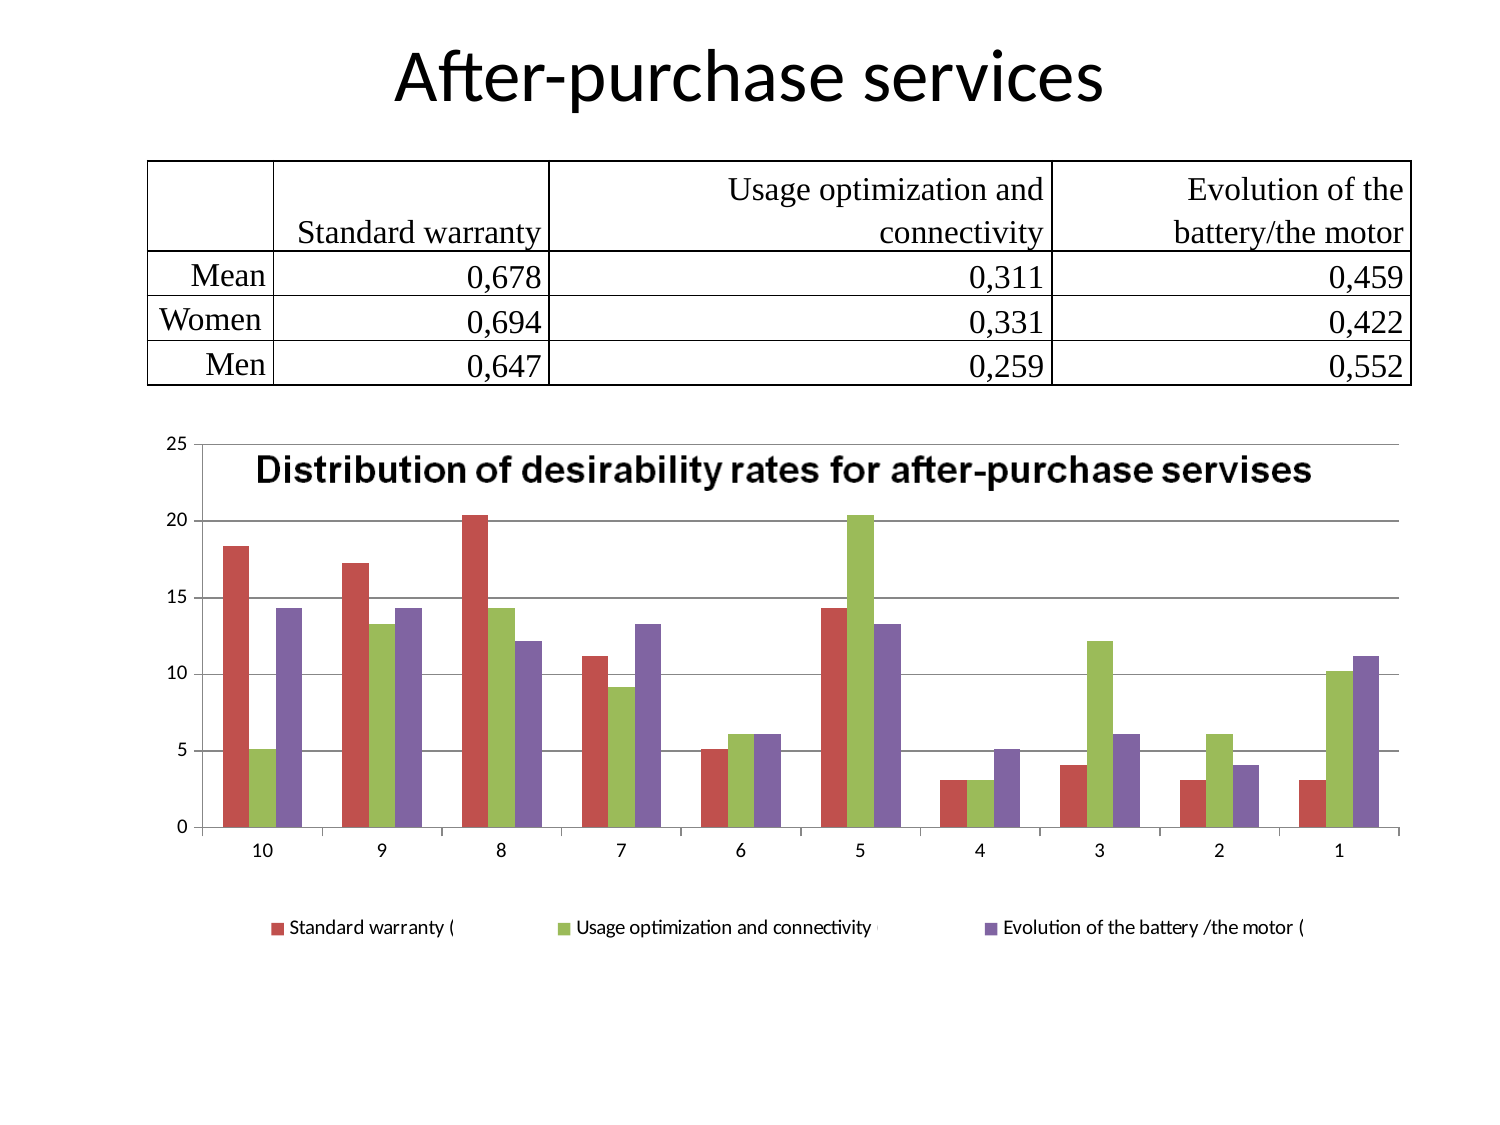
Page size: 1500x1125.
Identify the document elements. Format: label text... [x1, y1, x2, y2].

table_cell Mean [148, 252, 273, 295]
table_cell 0,694 [274, 296, 548, 340]
table_cell 0,331 [550, 296, 1051, 340]
table_cell Women [148, 296, 273, 340]
table_cell 0,259 [550, 341, 1051, 384]
table_header Usage optimization and connectivity [550, 162, 1051, 250]
table_cell Men [148, 341, 273, 384]
table_cell 0,678 [274, 252, 548, 295]
title After-purchase services [75, 7, 1425, 135]
table_header Evolution of the battery/the motor [1053, 162, 1410, 250]
table_header [148, 162, 273, 250]
table_cell 0,459 [1053, 252, 1410, 295]
chart [123, 420, 1426, 1024]
table_header Standard warranty [274, 162, 548, 250]
table_cell 0,422 [1053, 296, 1410, 340]
table_cell 0,311 [550, 252, 1051, 295]
table_cell 0,647 [274, 341, 548, 384]
table_cell 0,552 [1053, 341, 1410, 384]
